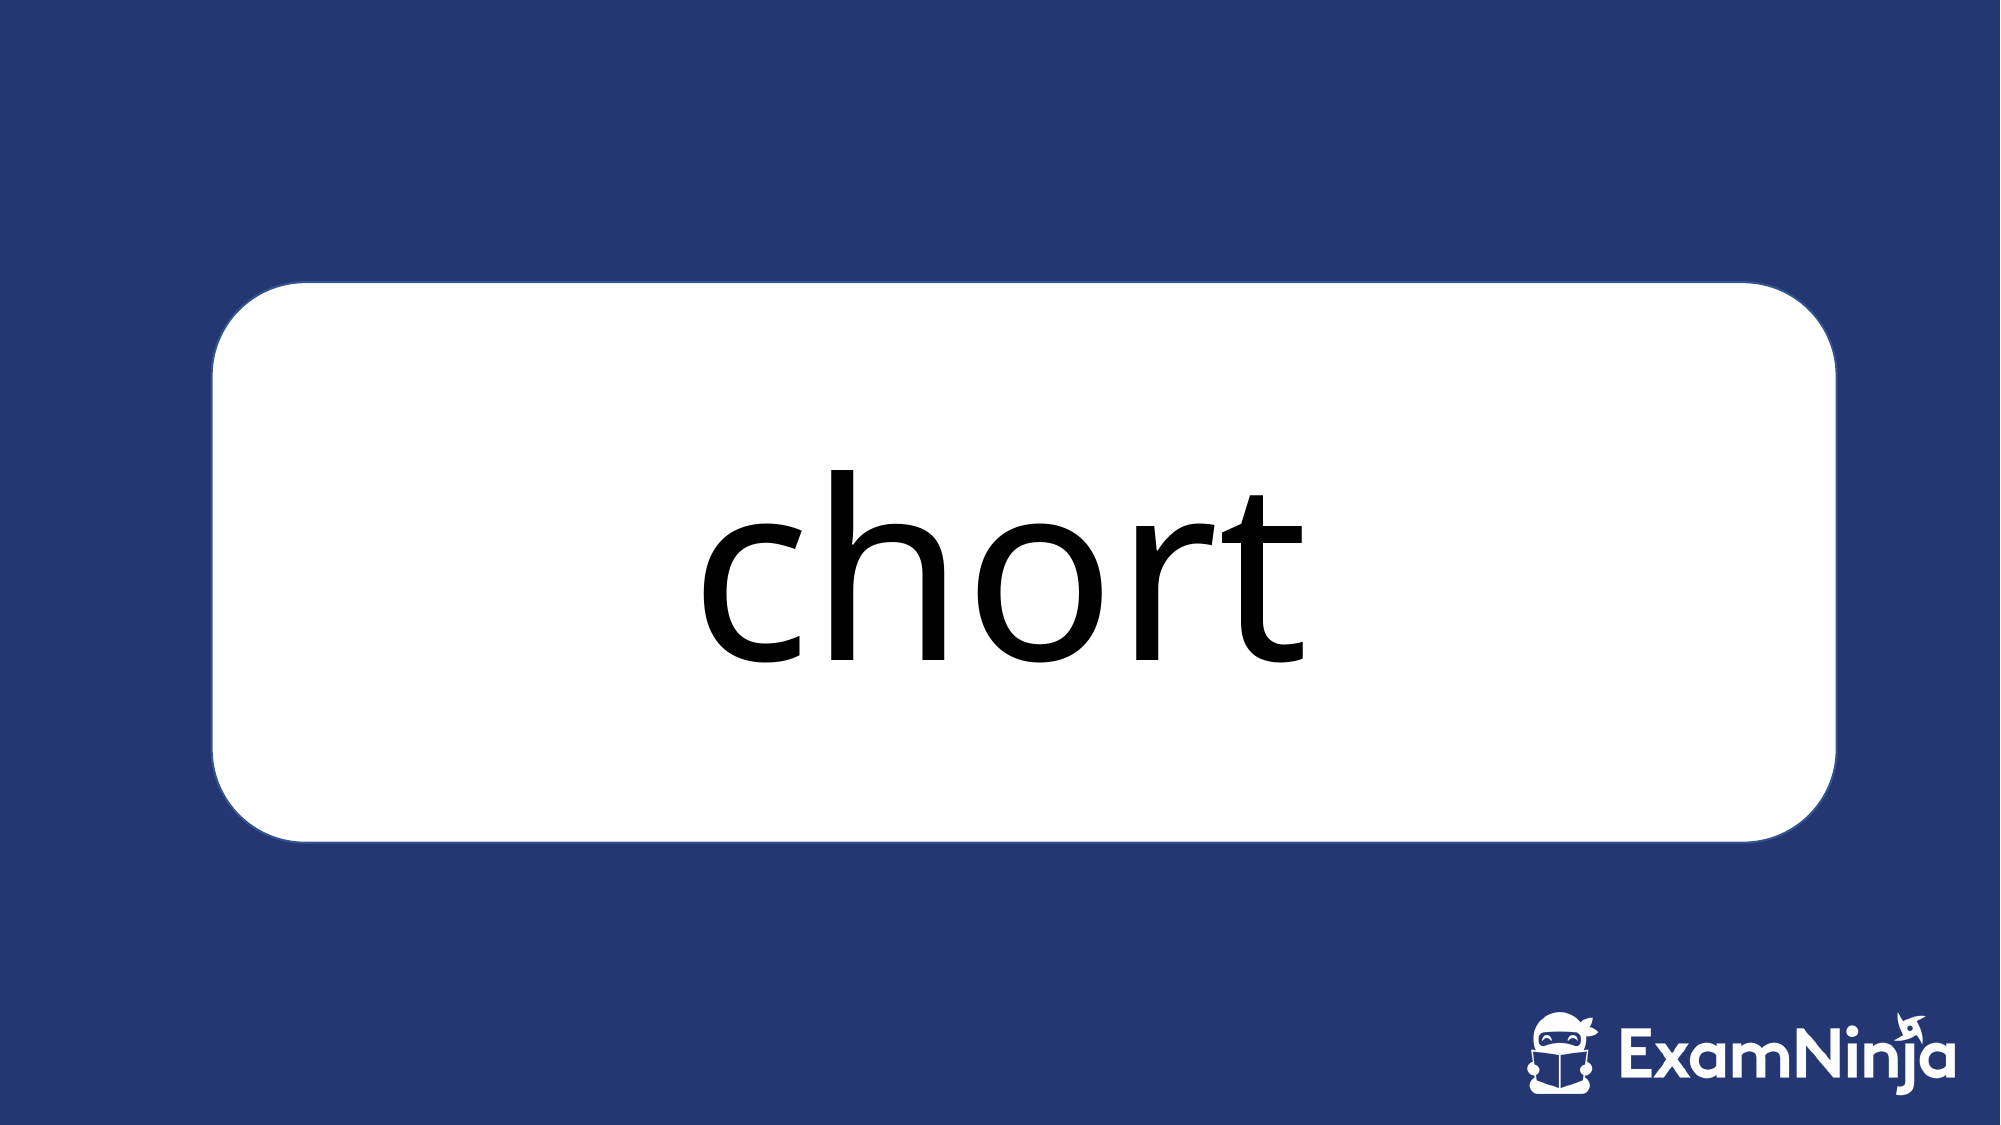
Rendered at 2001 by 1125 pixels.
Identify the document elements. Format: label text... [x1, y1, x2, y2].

text_box [210, 281, 1838, 403]
text_box [210, 719, 1838, 844]
text_box chort [143, 403, 1857, 719]
picture [1501, 1003, 1979, 1102]
